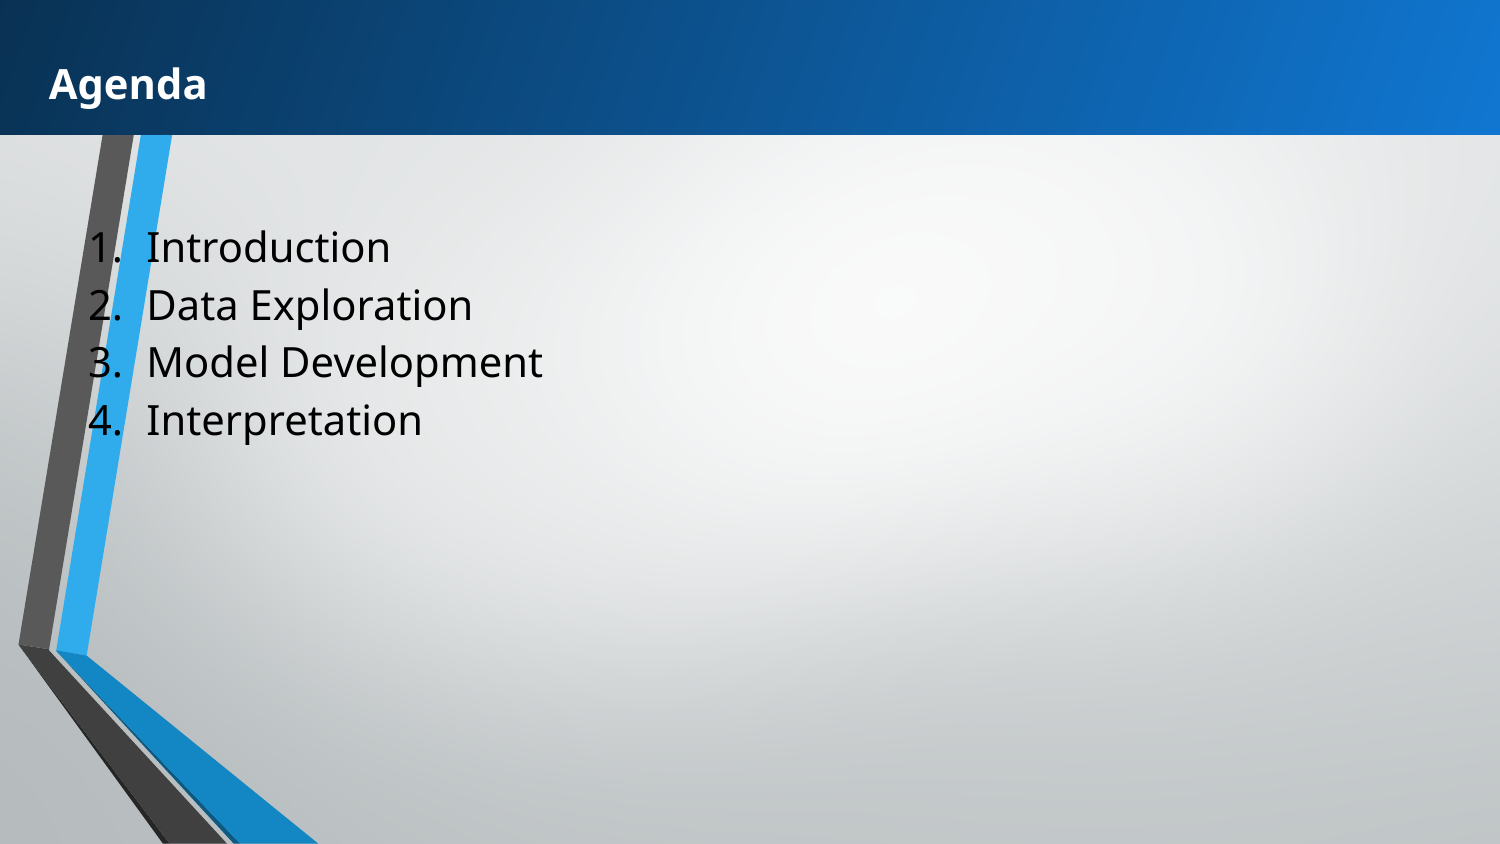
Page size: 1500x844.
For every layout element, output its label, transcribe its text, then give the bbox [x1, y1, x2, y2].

text_box [0, 0, 1500, 135]
text_box Agenda [33, 43, 1439, 124]
text_box Introduction Data Exploration Model Development Interpretation [56, 198, 952, 459]
